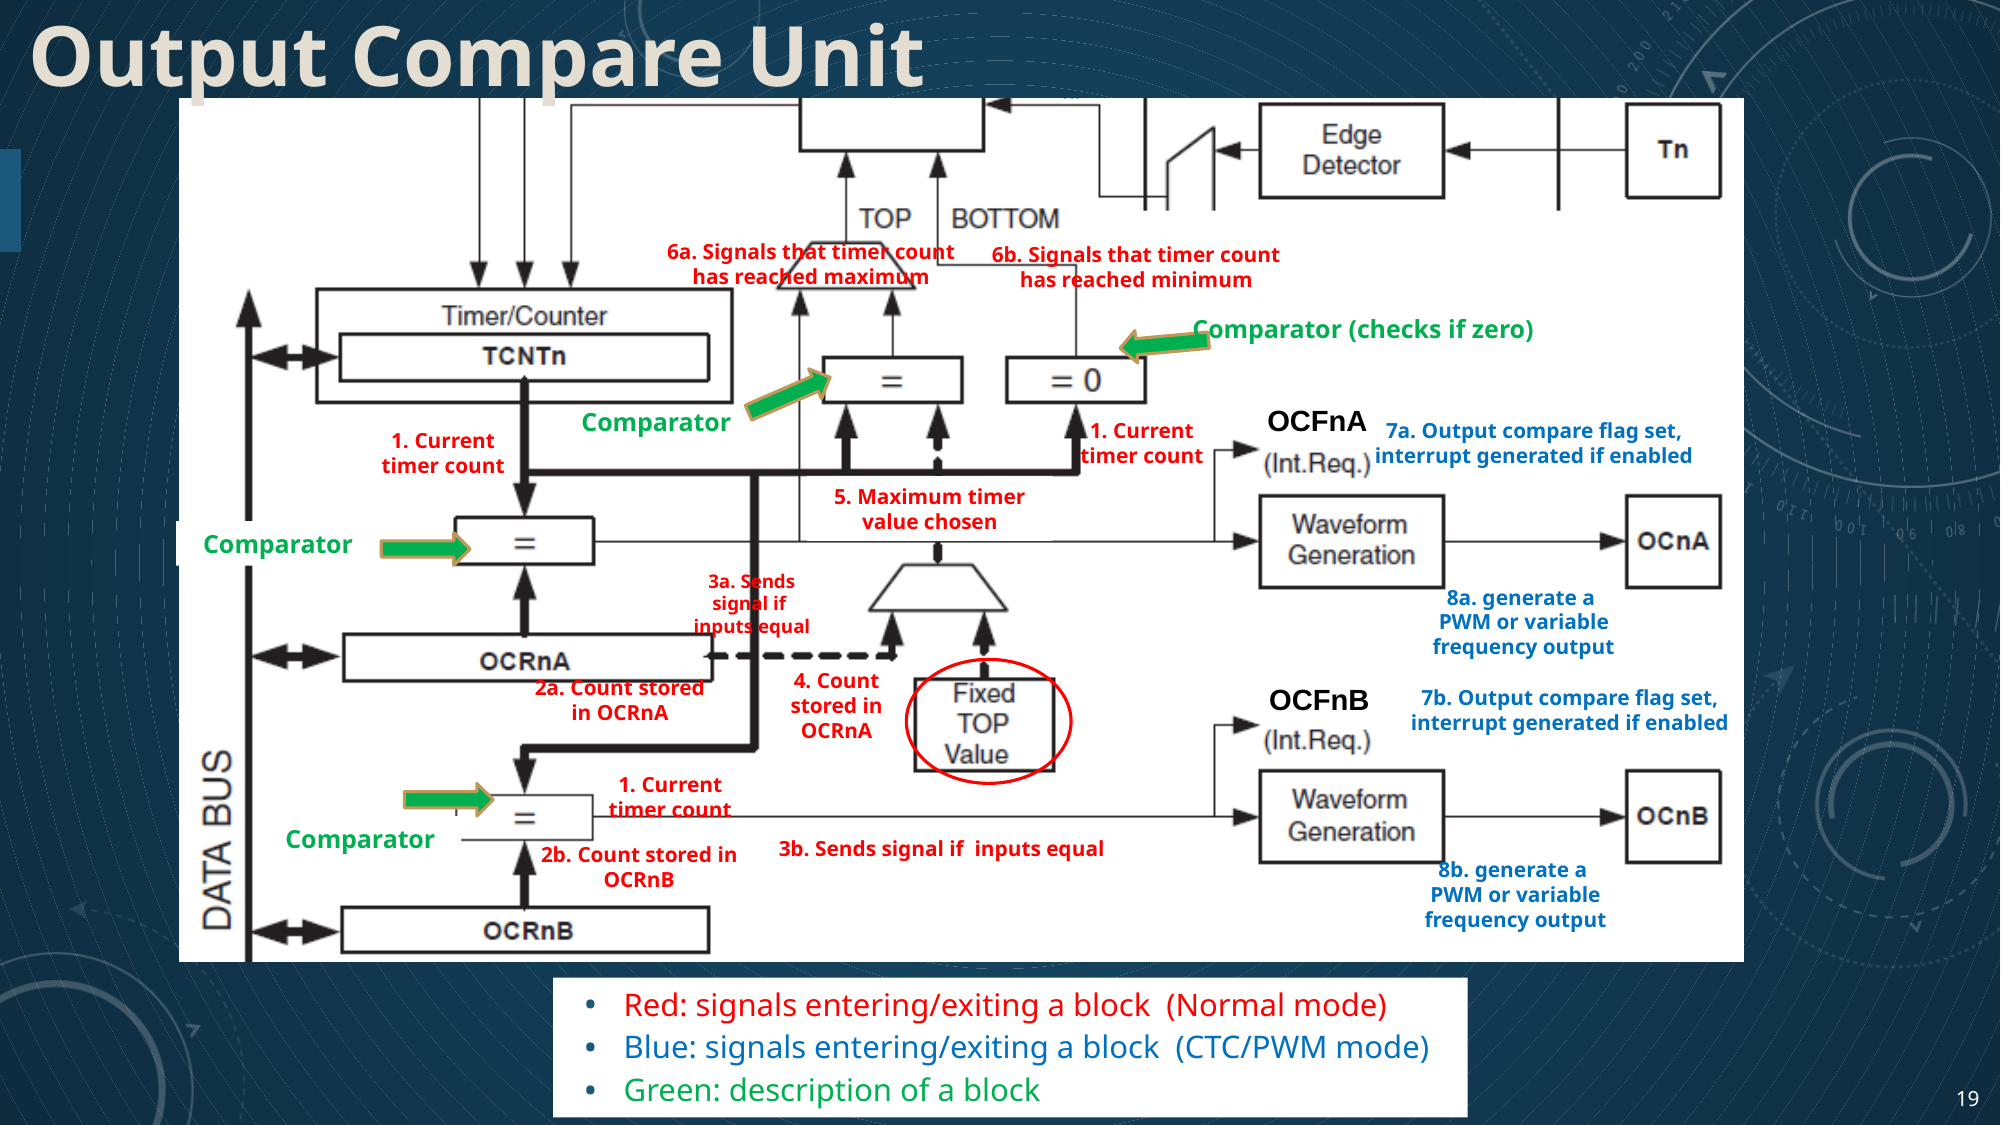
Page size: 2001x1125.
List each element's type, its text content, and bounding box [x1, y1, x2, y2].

text_box Red: signals entering/exiting a block (Normal mode) Blue: signals entering/exiting a block (CTC/PWM mode) Green: description of a block [553, 977, 1468, 1118]
text_box Output Compare Unit [13, 8, 1364, 98]
picture [0, 0, 2000, 1125]
slide_number 19 [1787, 1073, 1995, 1125]
